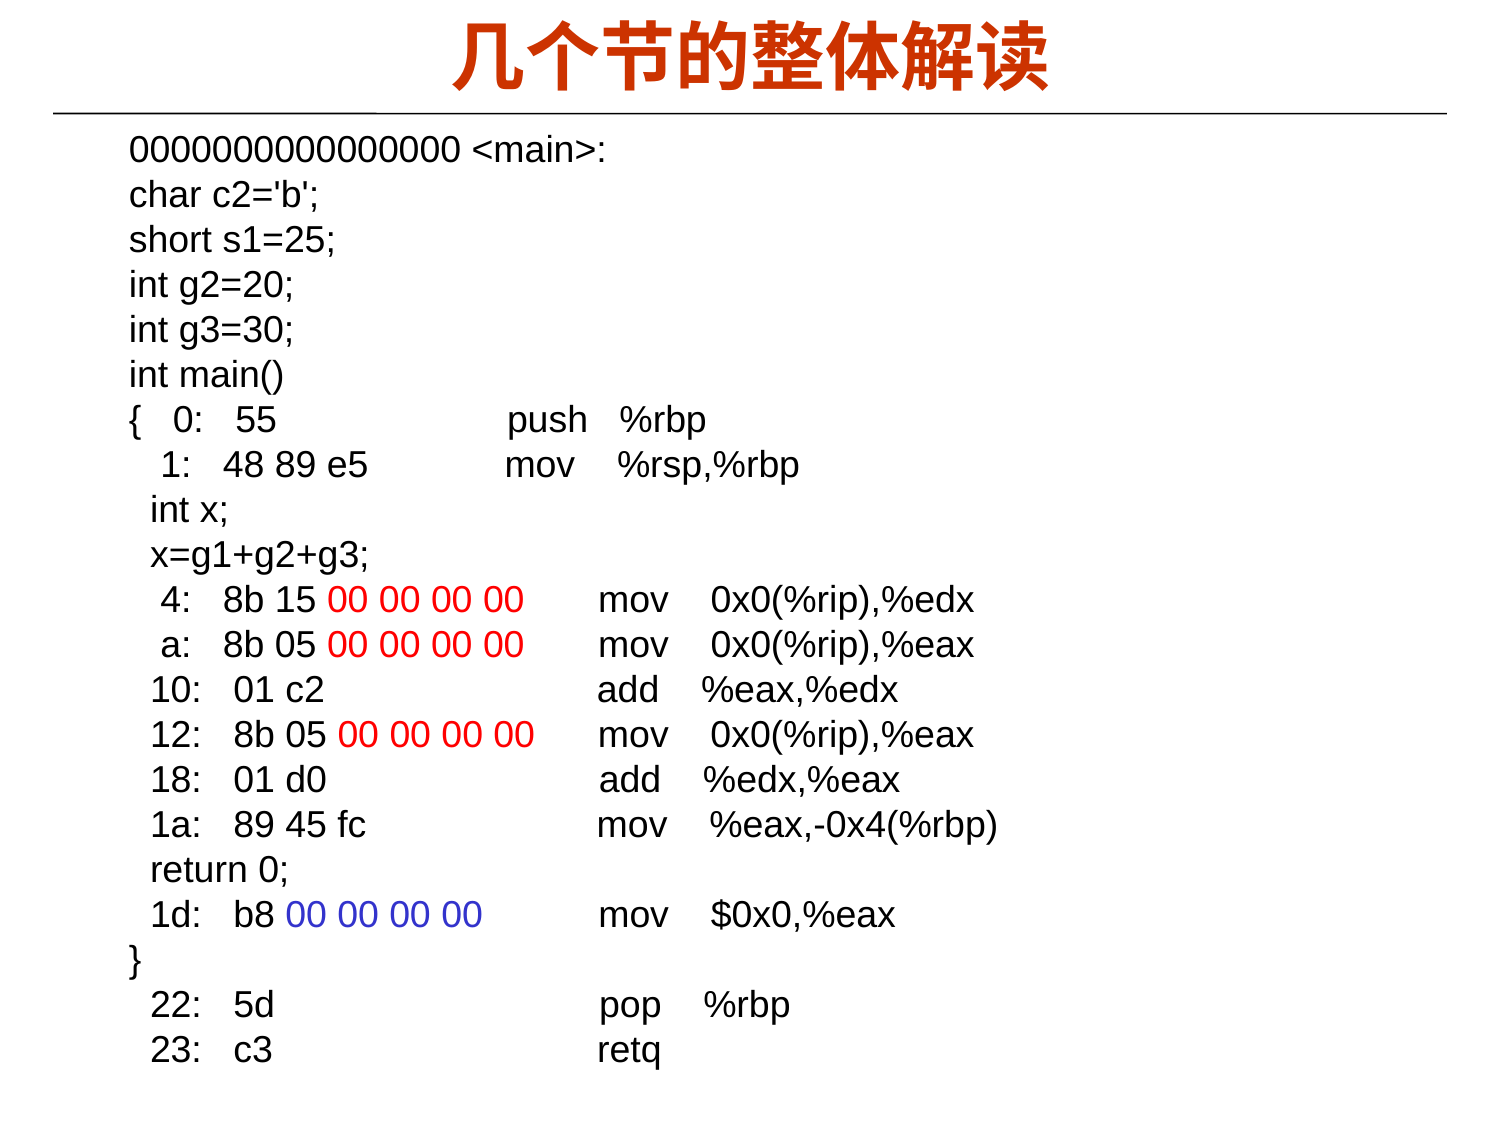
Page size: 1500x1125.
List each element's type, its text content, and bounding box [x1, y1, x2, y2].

text_box 0000000000000000 <main>: char c2='b'; short s1=25; int g2=20; int g3=30; int main() { 0: 55 push %rbp 1: 48 89 e5 mov %rsp,%rbp int x; x=g1+g2+g3; 4: 8b 15 00 00 00 00 mov 0x0(%rip),%edx a: 8b 05 00 00 00 00 mov 0x0(%rip),%eax 10: 01 c2 add %eax,%edx 12: 8b 05 00 00 00 00 mov 0x0(%rip),%eax 18: 01 d0 add %edx,%eax 1a: 89 45 fc mov %eax,-0x4(%rbp) return 0; 1d: b8 00 00 00 00 mov $0x0,%eax } 22: 5d pop %rbp 23: c3 retq [114, 118, 1404, 1078]
title 几个节的整体解读 [75, 8, 1425, 101]
